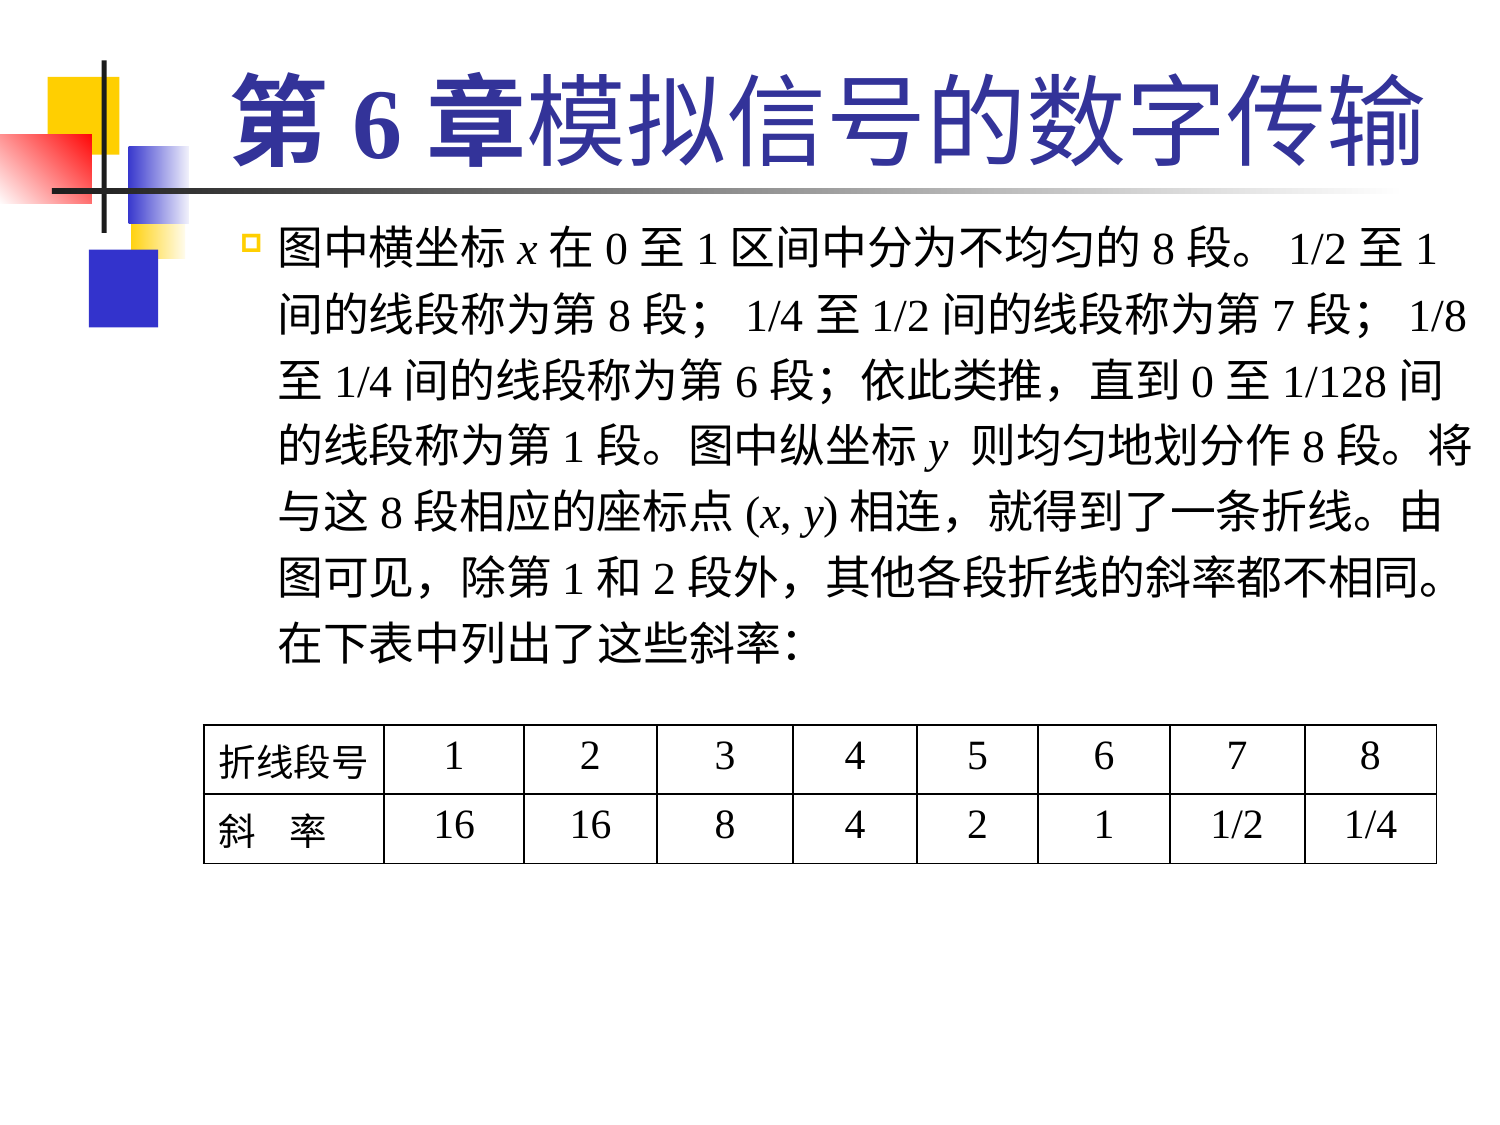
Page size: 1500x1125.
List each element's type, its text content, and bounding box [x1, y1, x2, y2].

table_cell 16 [525, 795, 656, 863]
table_header 5 [918, 726, 1037, 793]
table_header 2 [525, 726, 656, 793]
table_header 折线段号 [205, 726, 383, 793]
table_cell 2 [918, 795, 1037, 863]
table_header 7 [1171, 726, 1304, 793]
table_cell 1 [1039, 795, 1169, 863]
table_cell 1/2 [1171, 795, 1304, 863]
table_header 4 [794, 726, 916, 793]
table_cell 1/4 [1306, 795, 1436, 863]
table_header 1 [385, 726, 523, 793]
table_cell 4 [794, 795, 916, 863]
table_cell 斜 率 [205, 795, 383, 863]
table_header 8 [1306, 726, 1436, 793]
list 图中横坐标x在0至1区间中分为不均匀的8段。1/2至1间的线段称为第8段；1/4至1/2间的线段称为第7段；1/8至1/4间的线段称为第6段；依此类推，直到0至1/128间的线段称为第1段。图中纵坐标y 则均匀地划分作8段。将与这8段相应的座标点(x, y)相连，就得到了一条折线。由图可见，除第1和2段外，其他各段折线的斜率都不相同。在下表中列出了这些斜率： [0, 200, 1500, 1125]
table_cell 8 [658, 795, 792, 863]
title 第6章模拟信号的数字传输 [188, 34, 1468, 187]
table_cell 16 [385, 795, 523, 863]
table_header 6 [1039, 726, 1169, 793]
table_header 3 [658, 726, 792, 793]
